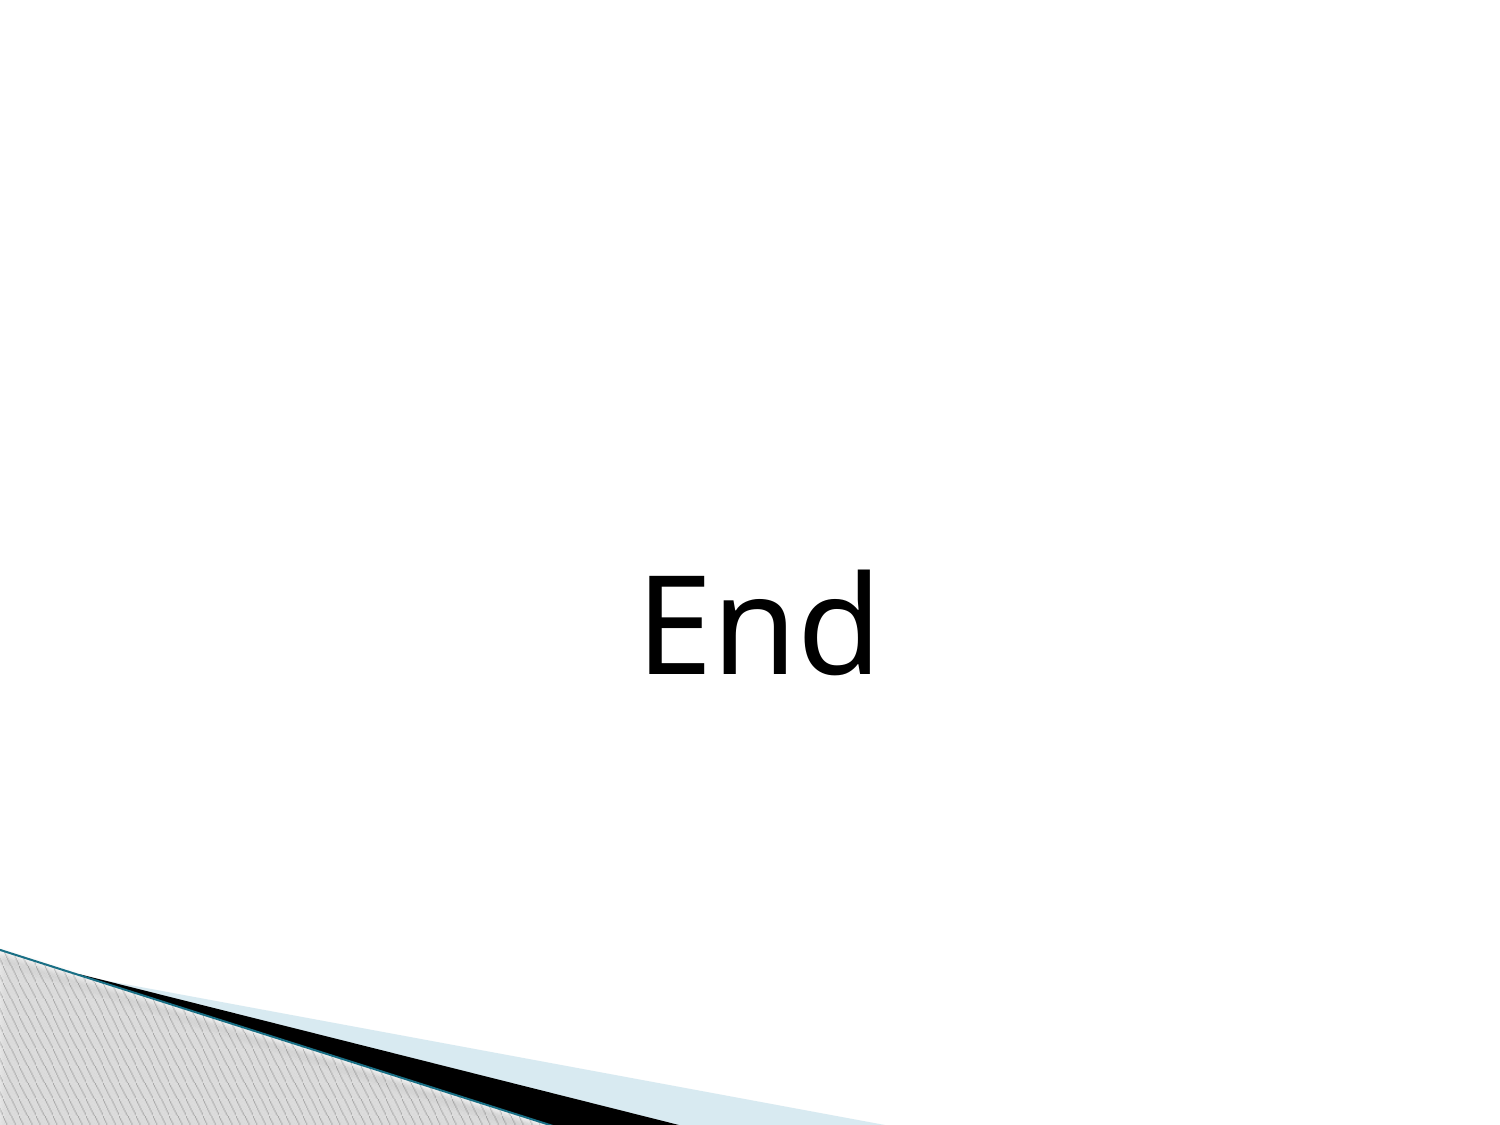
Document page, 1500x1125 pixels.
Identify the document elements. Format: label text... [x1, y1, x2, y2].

list End [75, 243, 1425, 986]
